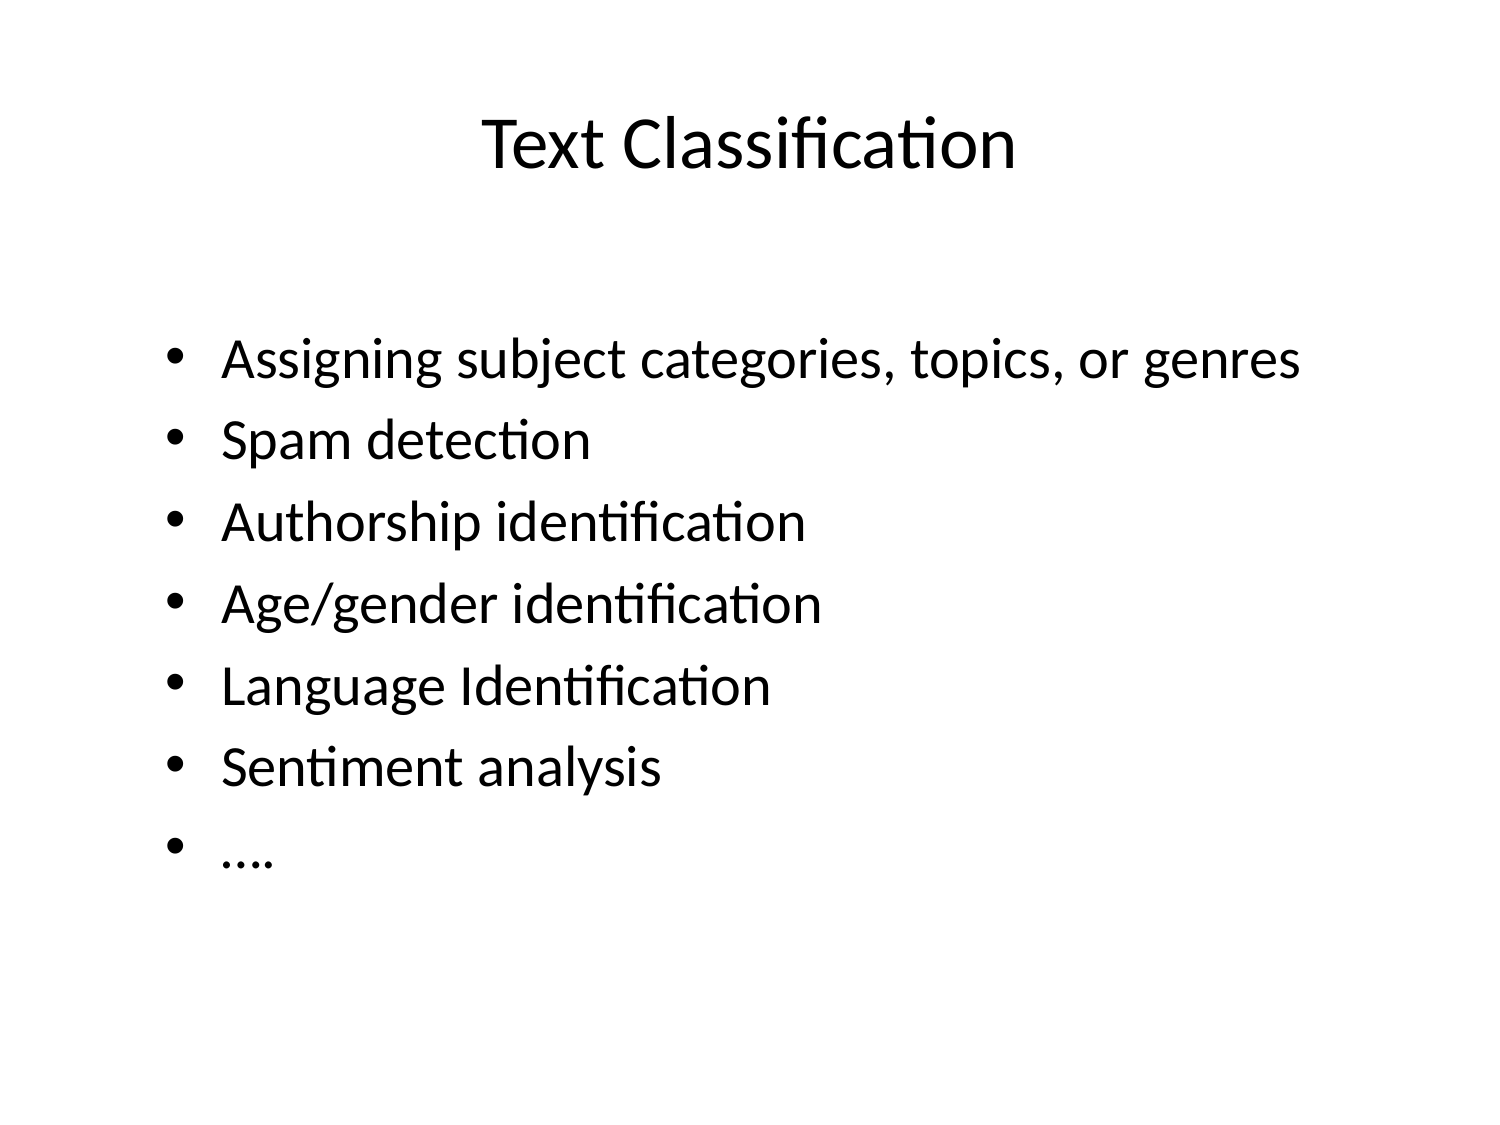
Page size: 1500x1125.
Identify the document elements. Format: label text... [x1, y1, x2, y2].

list Assigning subject categories, topics, or genres Spam detection Authorship identification Age/gender identification Language Identification Sentiment analysis …. [150, 312, 1375, 1125]
title Text Classification [75, 45, 1425, 233]
